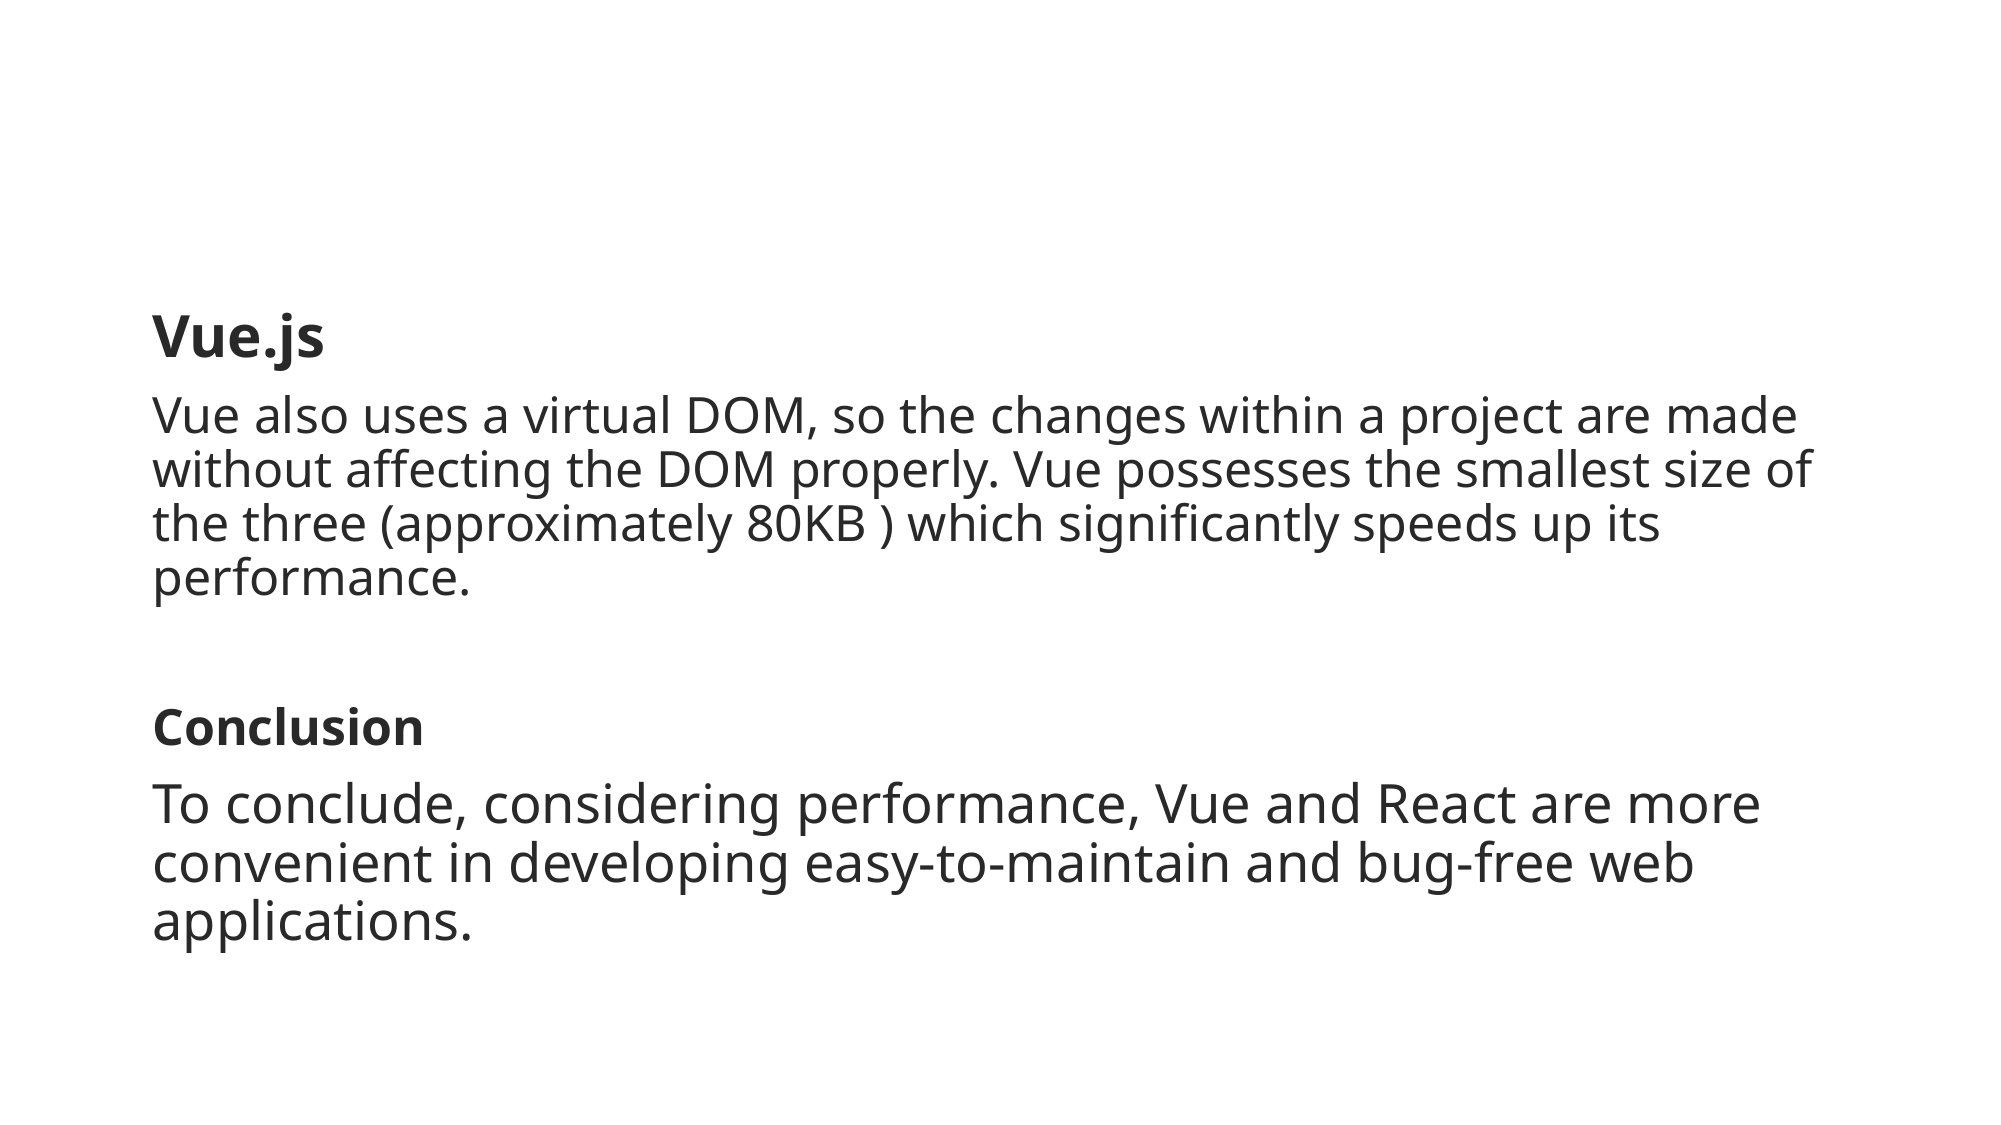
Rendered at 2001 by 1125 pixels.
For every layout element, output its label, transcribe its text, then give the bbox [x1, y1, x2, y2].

list Vue.js Vue also uses a virtual DOM, so the changes within a project are made without affecting the DOM properly. Vue possesses the smallest size of the three (approximately 80KB ) which significantly speeds up its performance. Conclusion To conclude, considering performance, Vue and React are more convenient in developing easy-to-maintain and bug-free web applications. [137, 299, 1863, 1014]
